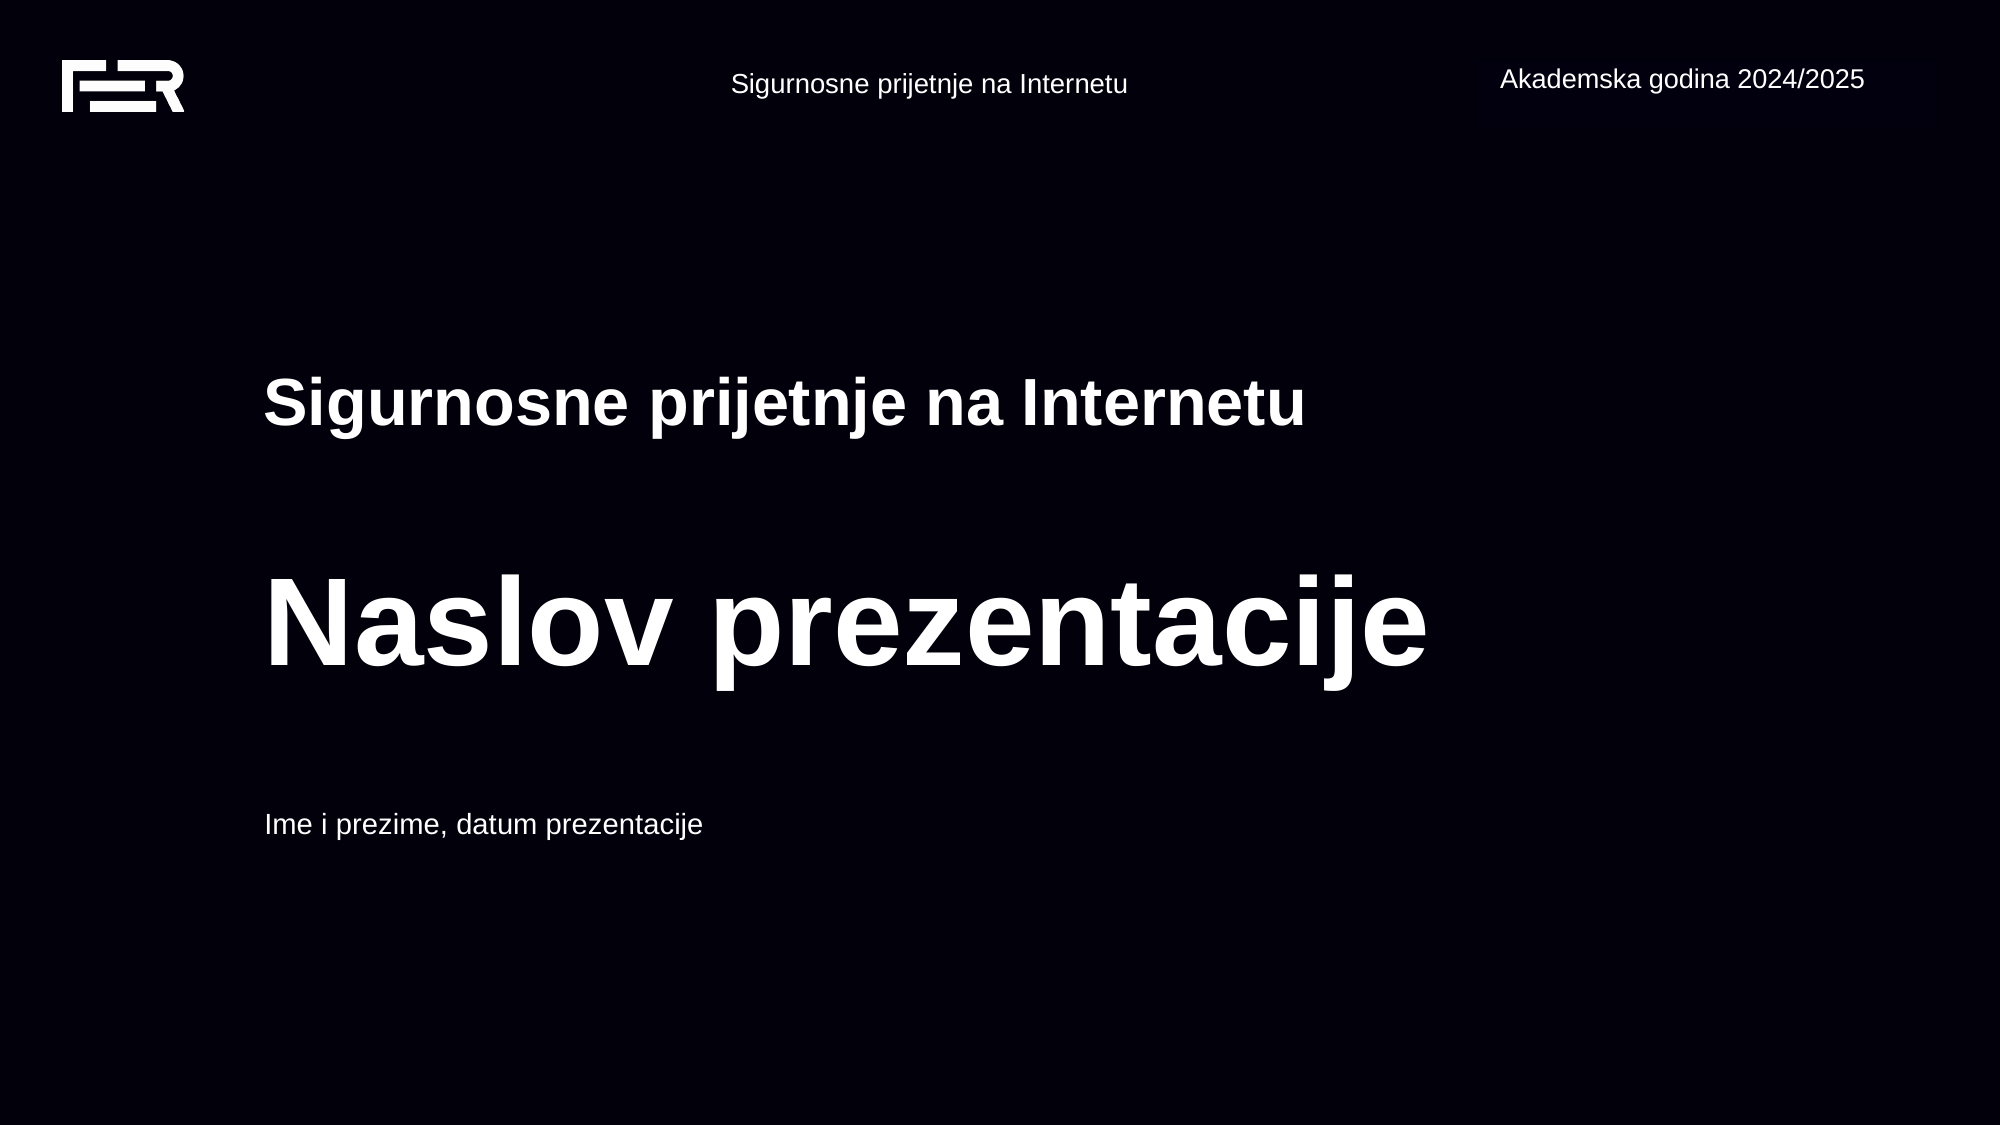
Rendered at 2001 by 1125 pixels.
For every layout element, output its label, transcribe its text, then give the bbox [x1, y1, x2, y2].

list Sigurnosne prijetnje na Internetu [248, 231, 1608, 447]
list Naslov prezentacije [249, 503, 1812, 770]
list Ime i prezime, datum prezentacije [249, 798, 1251, 1014]
list Akademska godina 2024/2025 [1485, 43, 1929, 112]
